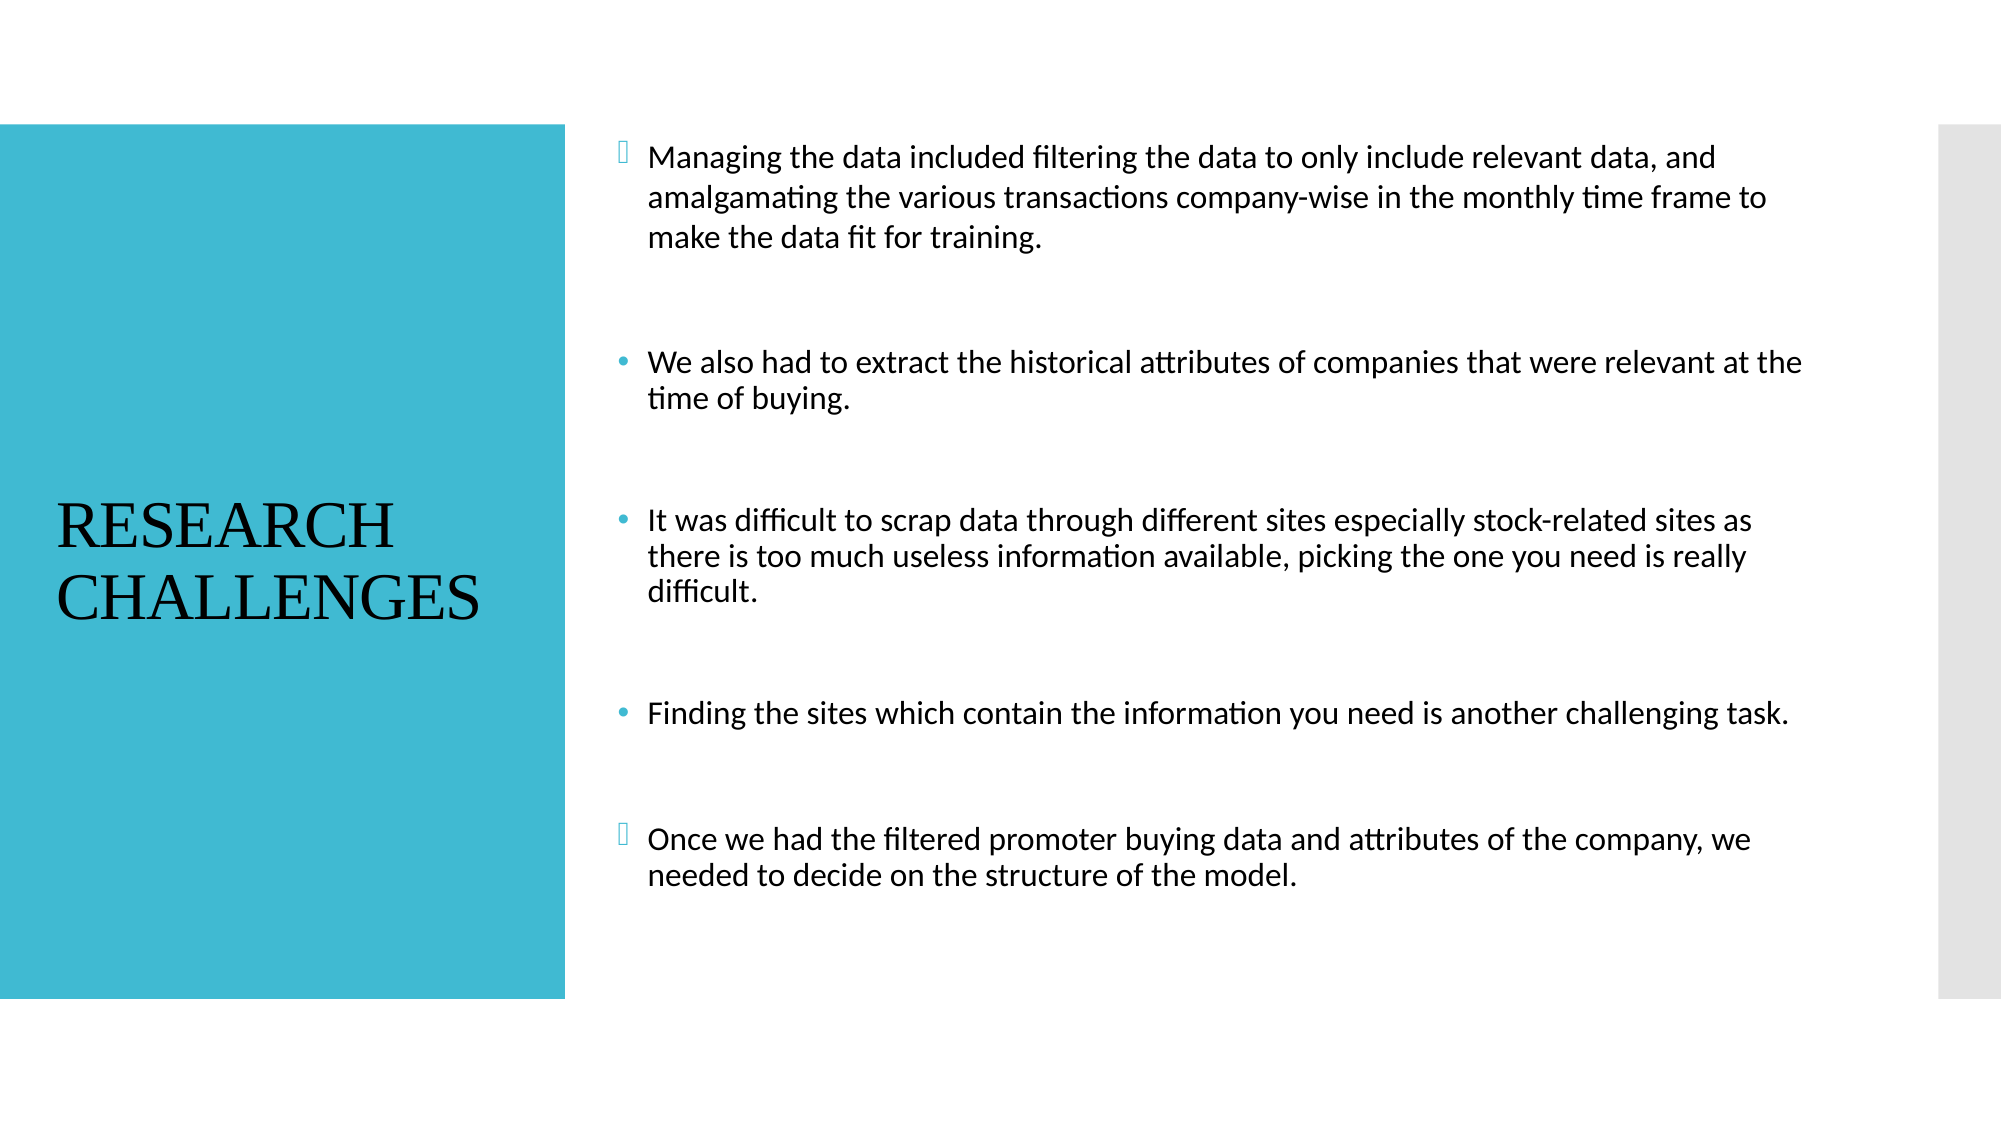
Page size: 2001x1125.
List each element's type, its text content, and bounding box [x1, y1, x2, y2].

list Managing the data included filtering the data to only include relevant data, and amalgamating the various transactions company-wise in the monthly time frame to make the data fit for training. We also had to extract the historical attributes of companies that were relevant at the time of buying. It was difficult to scrap data through different sites especially stock-related sites as there is too much useless information available, picking the one you need is really difficult. Finding the sites which contain the information you need is another challenging task. Once we had the filtered promoter buying data and attributes of the company, we needed to decide on the structure of the model. [602, 47, 1835, 982]
title RESEARCH CHALLENGES [41, 184, 525, 940]
